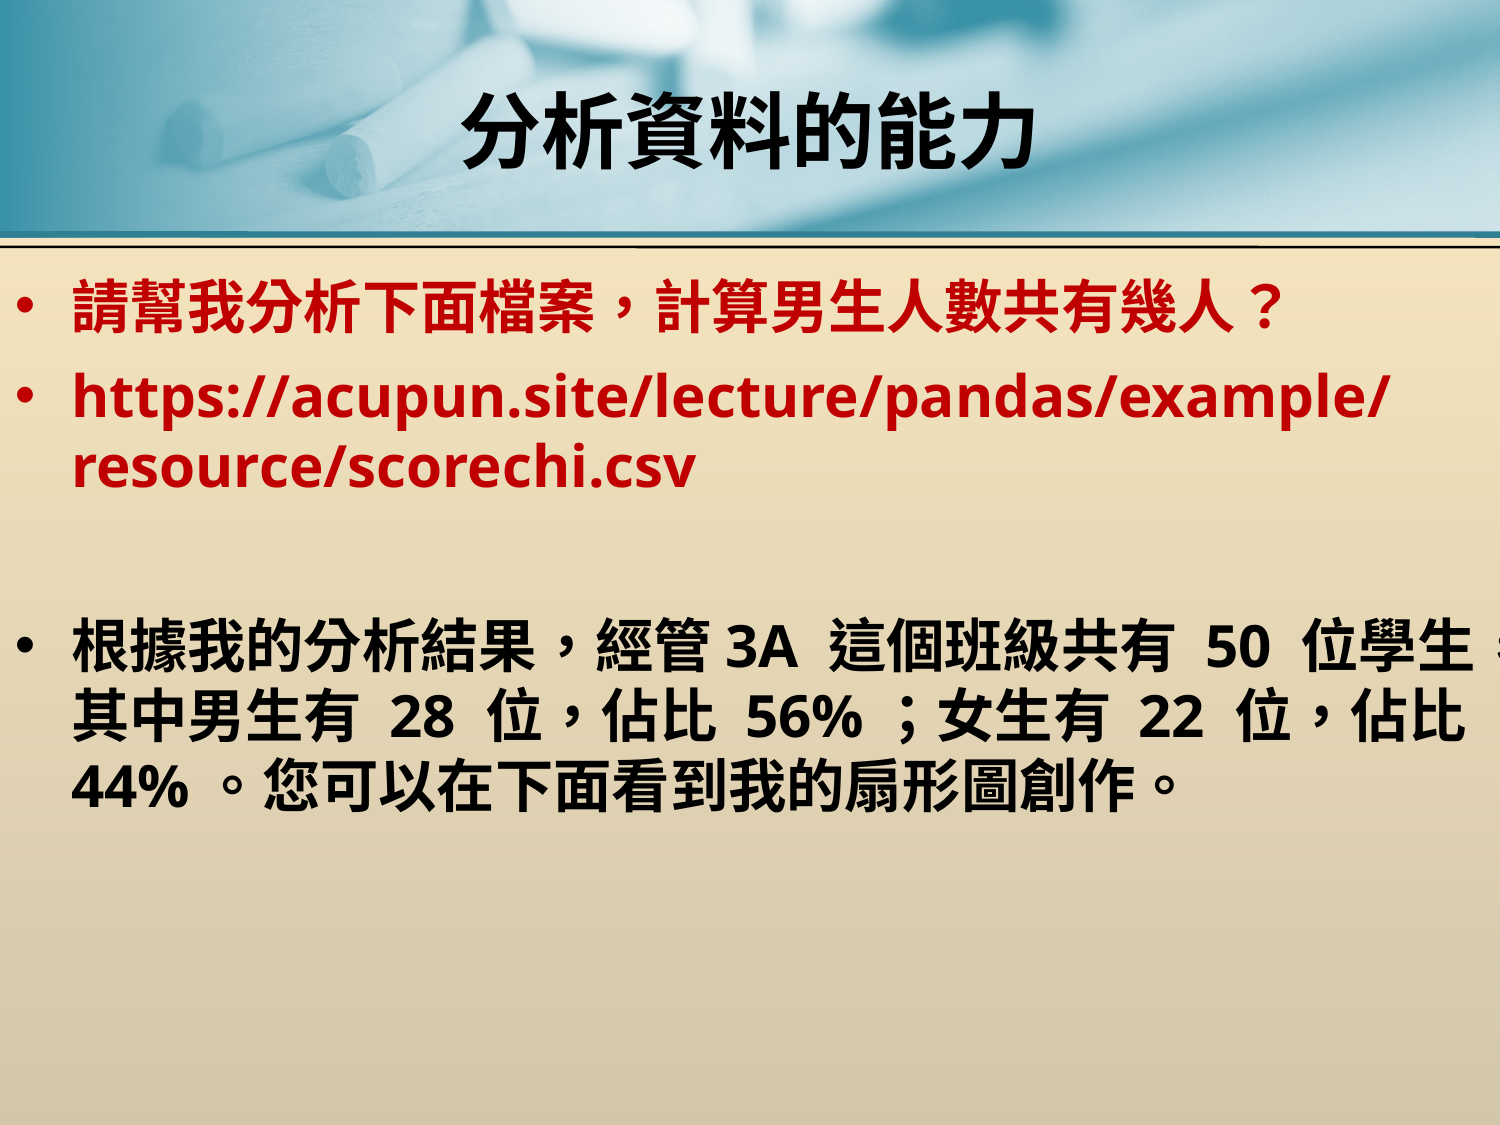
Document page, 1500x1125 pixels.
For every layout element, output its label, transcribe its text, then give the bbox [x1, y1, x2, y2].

list 請幫我分析下面檔案，計算男生人數共有幾人？ https://acupun.site/lecture/pandas/example/resource/scorechi.csv 根據我的分析結果，經管3A 這個班級共有 50 位學生，其中男生有 28 位，佔比 56%；女生有 22 位，佔比 44%。您可以在下面看到我的扇形圖創作。 [0, 262, 1500, 1125]
title 分析資料的能力 [75, 24, 1425, 233]
